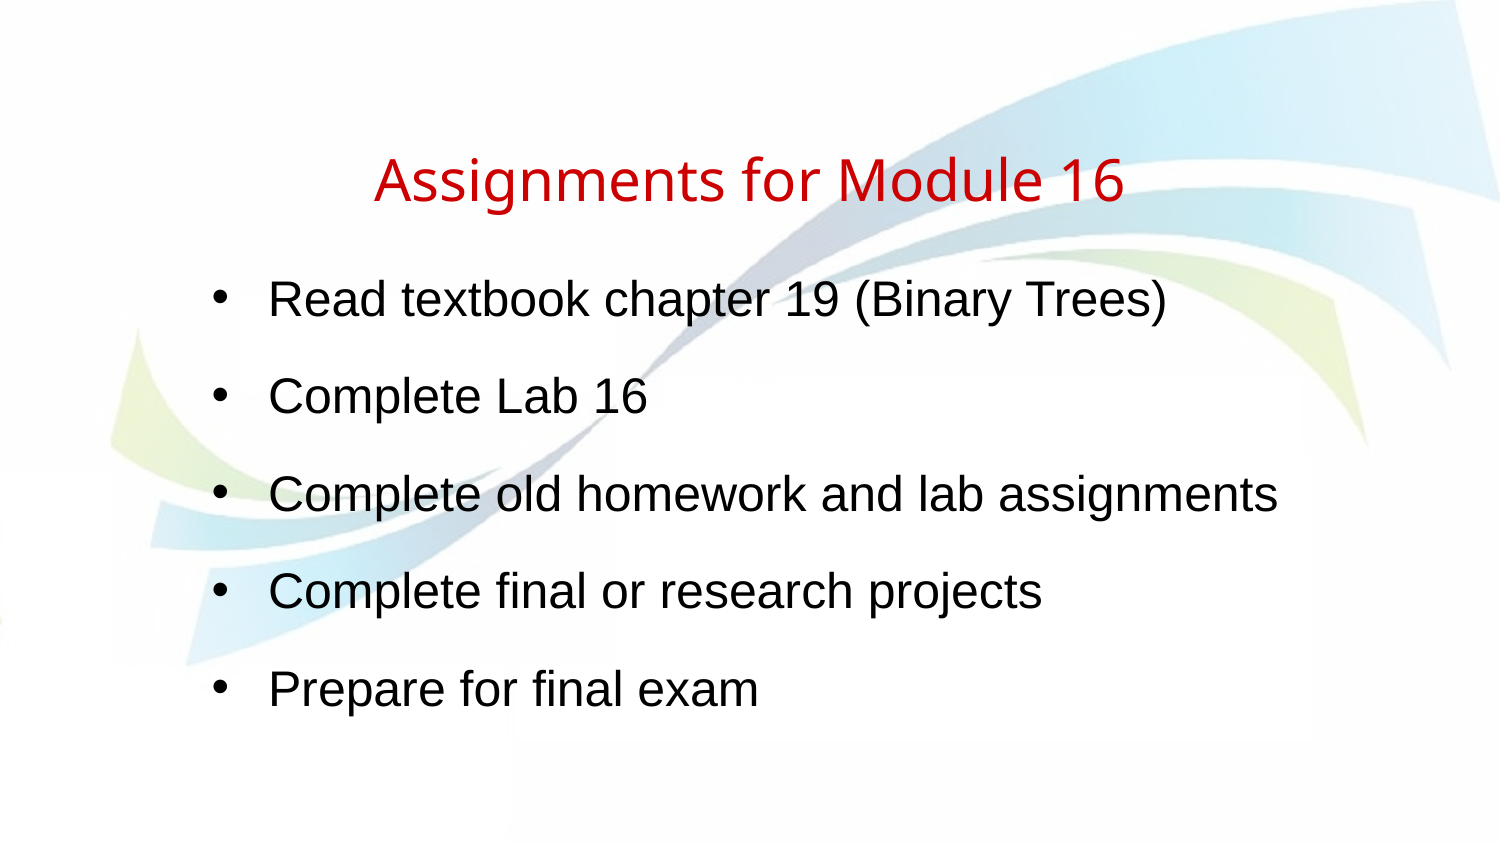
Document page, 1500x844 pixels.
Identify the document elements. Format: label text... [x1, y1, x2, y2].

list Read textbook chapter 19 (Binary Trees) Complete Lab 16 Complete old homework and lab assignments Complete final or research projects Prepare for final exam [196, 259, 1304, 697]
title Assignments for Module 16 [112, 121, 1388, 235]
